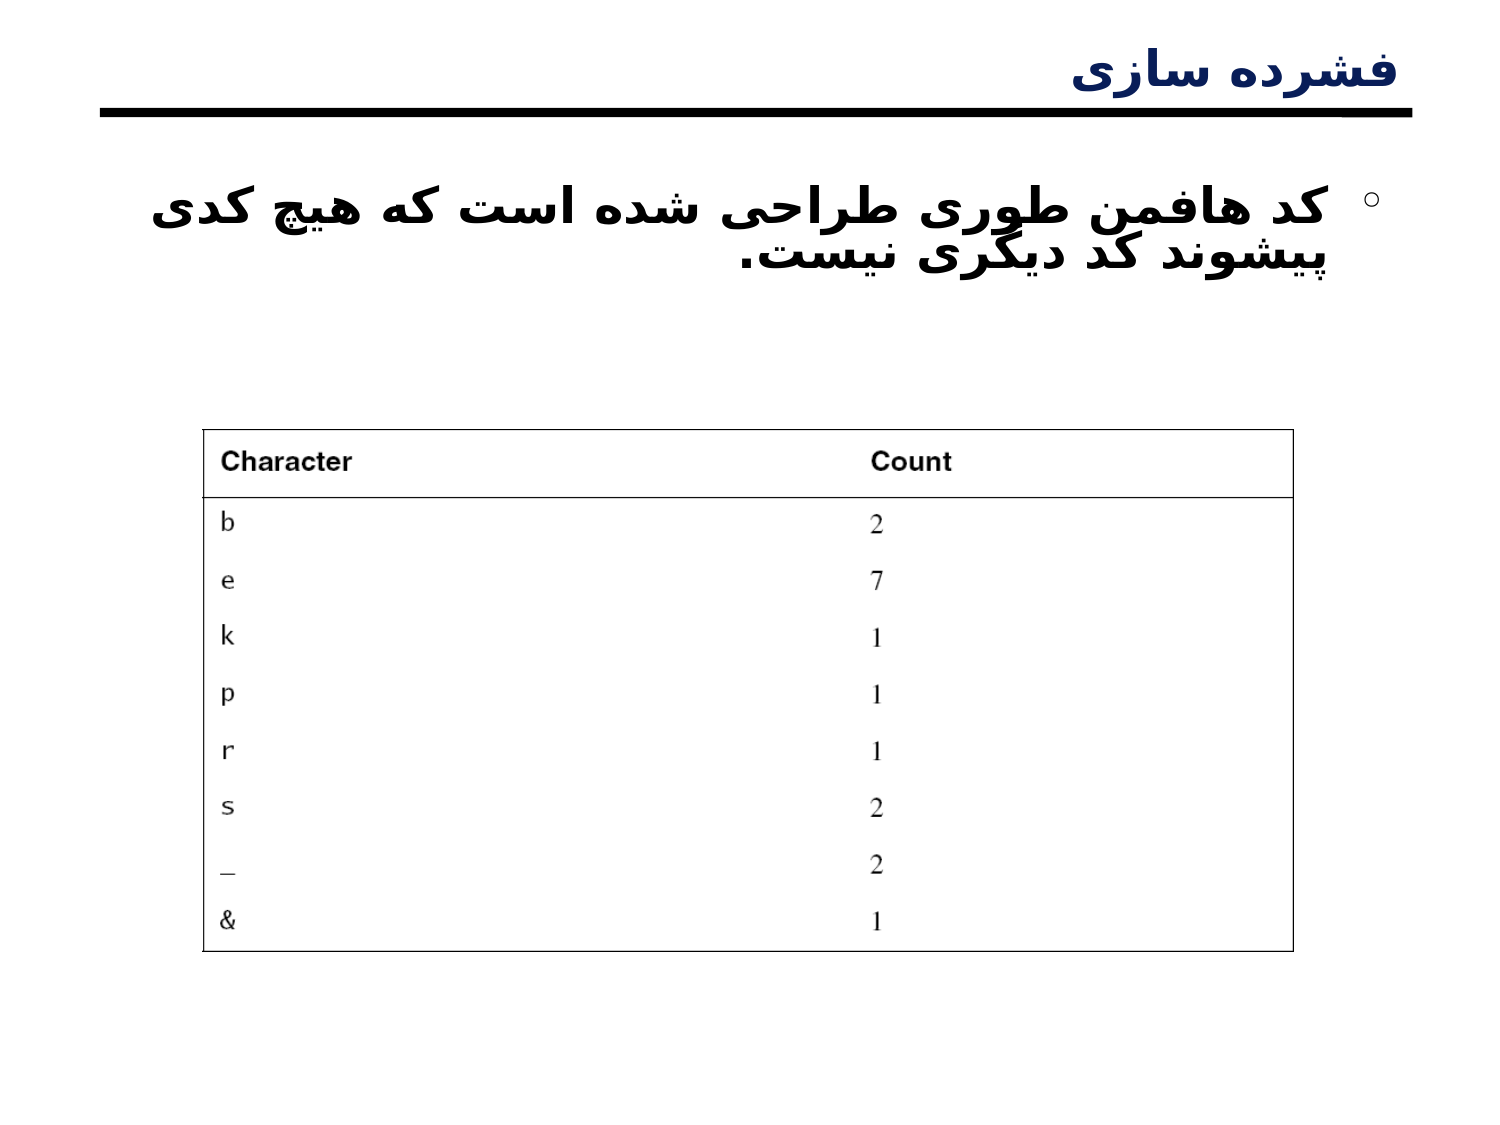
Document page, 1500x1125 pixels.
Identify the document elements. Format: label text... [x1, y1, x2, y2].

title فشرده سازی [130, 40, 1401, 101]
list کد هافمن طوری طراحی شده است که هیچ کدی پیشوند کد دیگری نیست. [111, 186, 1401, 283]
picture [201, 429, 1294, 953]
